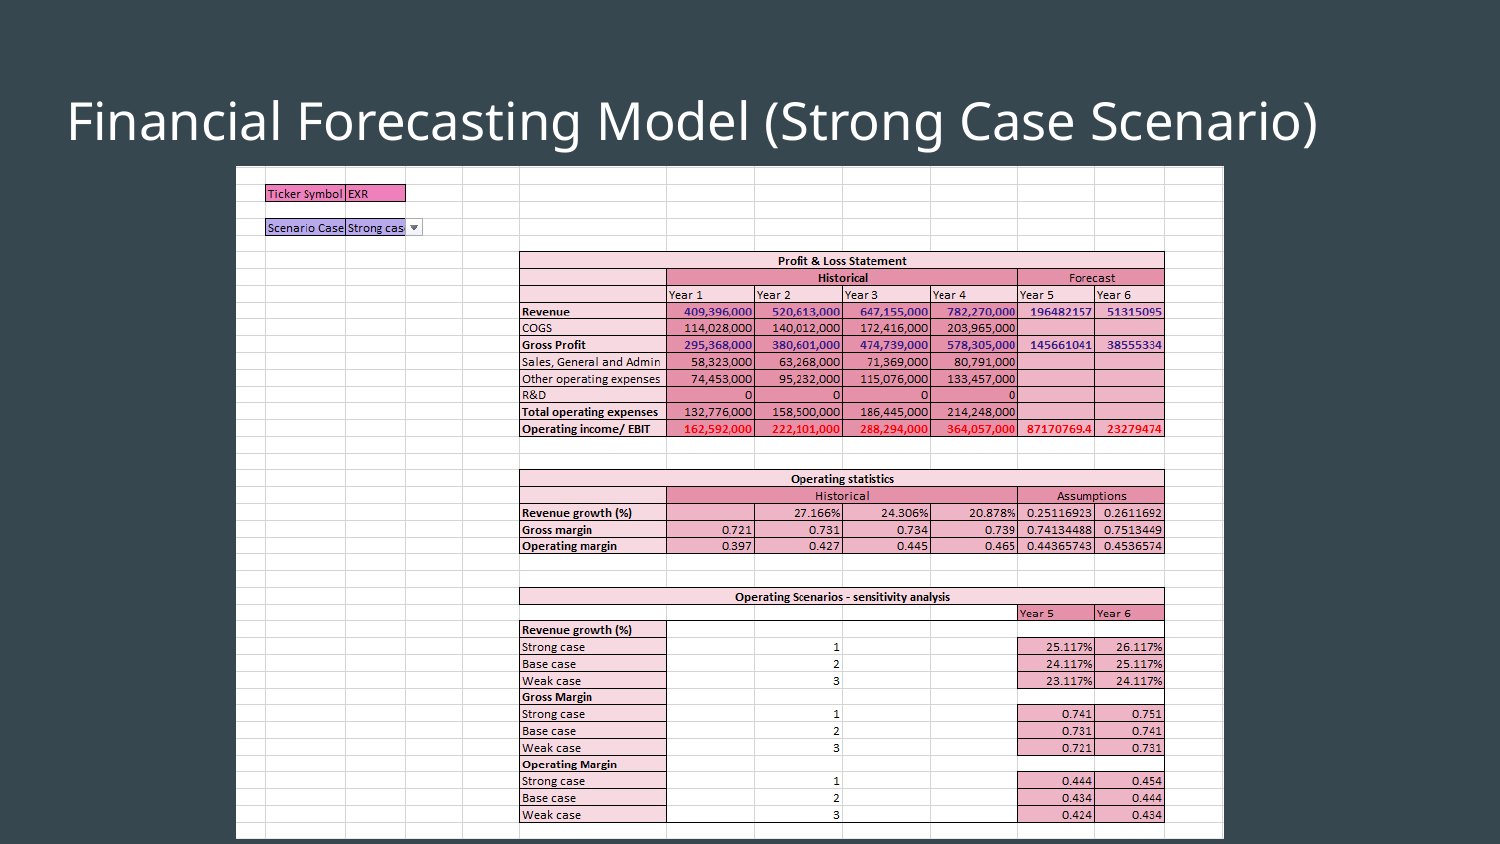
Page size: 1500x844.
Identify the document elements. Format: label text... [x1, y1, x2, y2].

picture [236, 166, 1225, 839]
title Financial Forecasting Model (Strong Case Scenario) [51, 72, 1449, 167]
